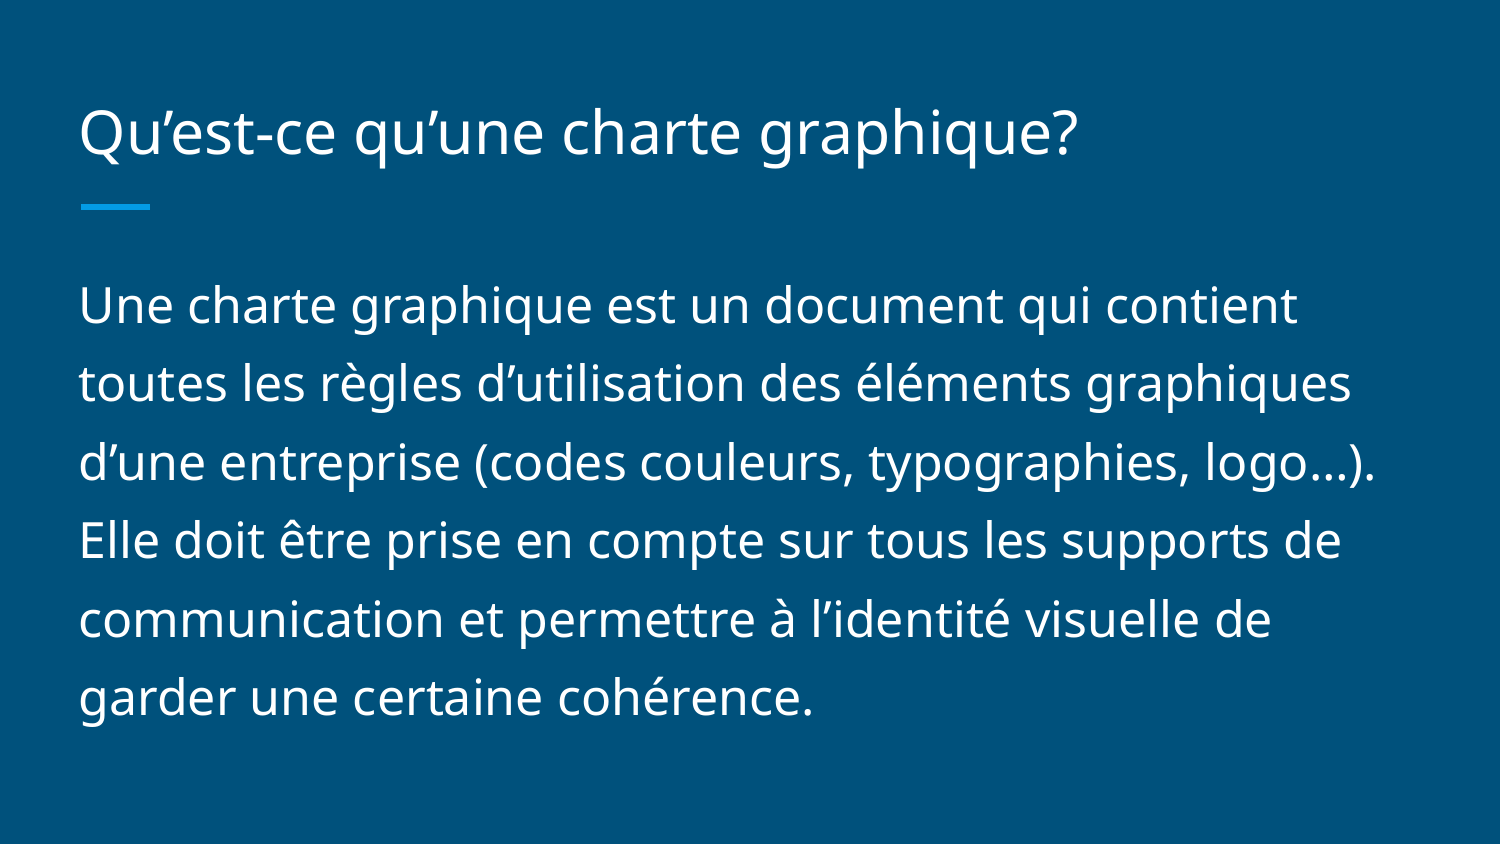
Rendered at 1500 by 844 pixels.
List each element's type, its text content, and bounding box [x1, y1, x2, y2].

list Une charte graphique est un document qui contient toutes les règles d’utilisation des éléments graphiques d’une entreprise (codes couleurs, typographies, logo…). Elle doit être prise en compte sur tous les supports de communication et permettre à l’identité visuelle de garder une certaine cohérence. [63, 244, 1437, 750]
title Qu’est-ce qu’une charte graphique? [63, 75, 1437, 188]
